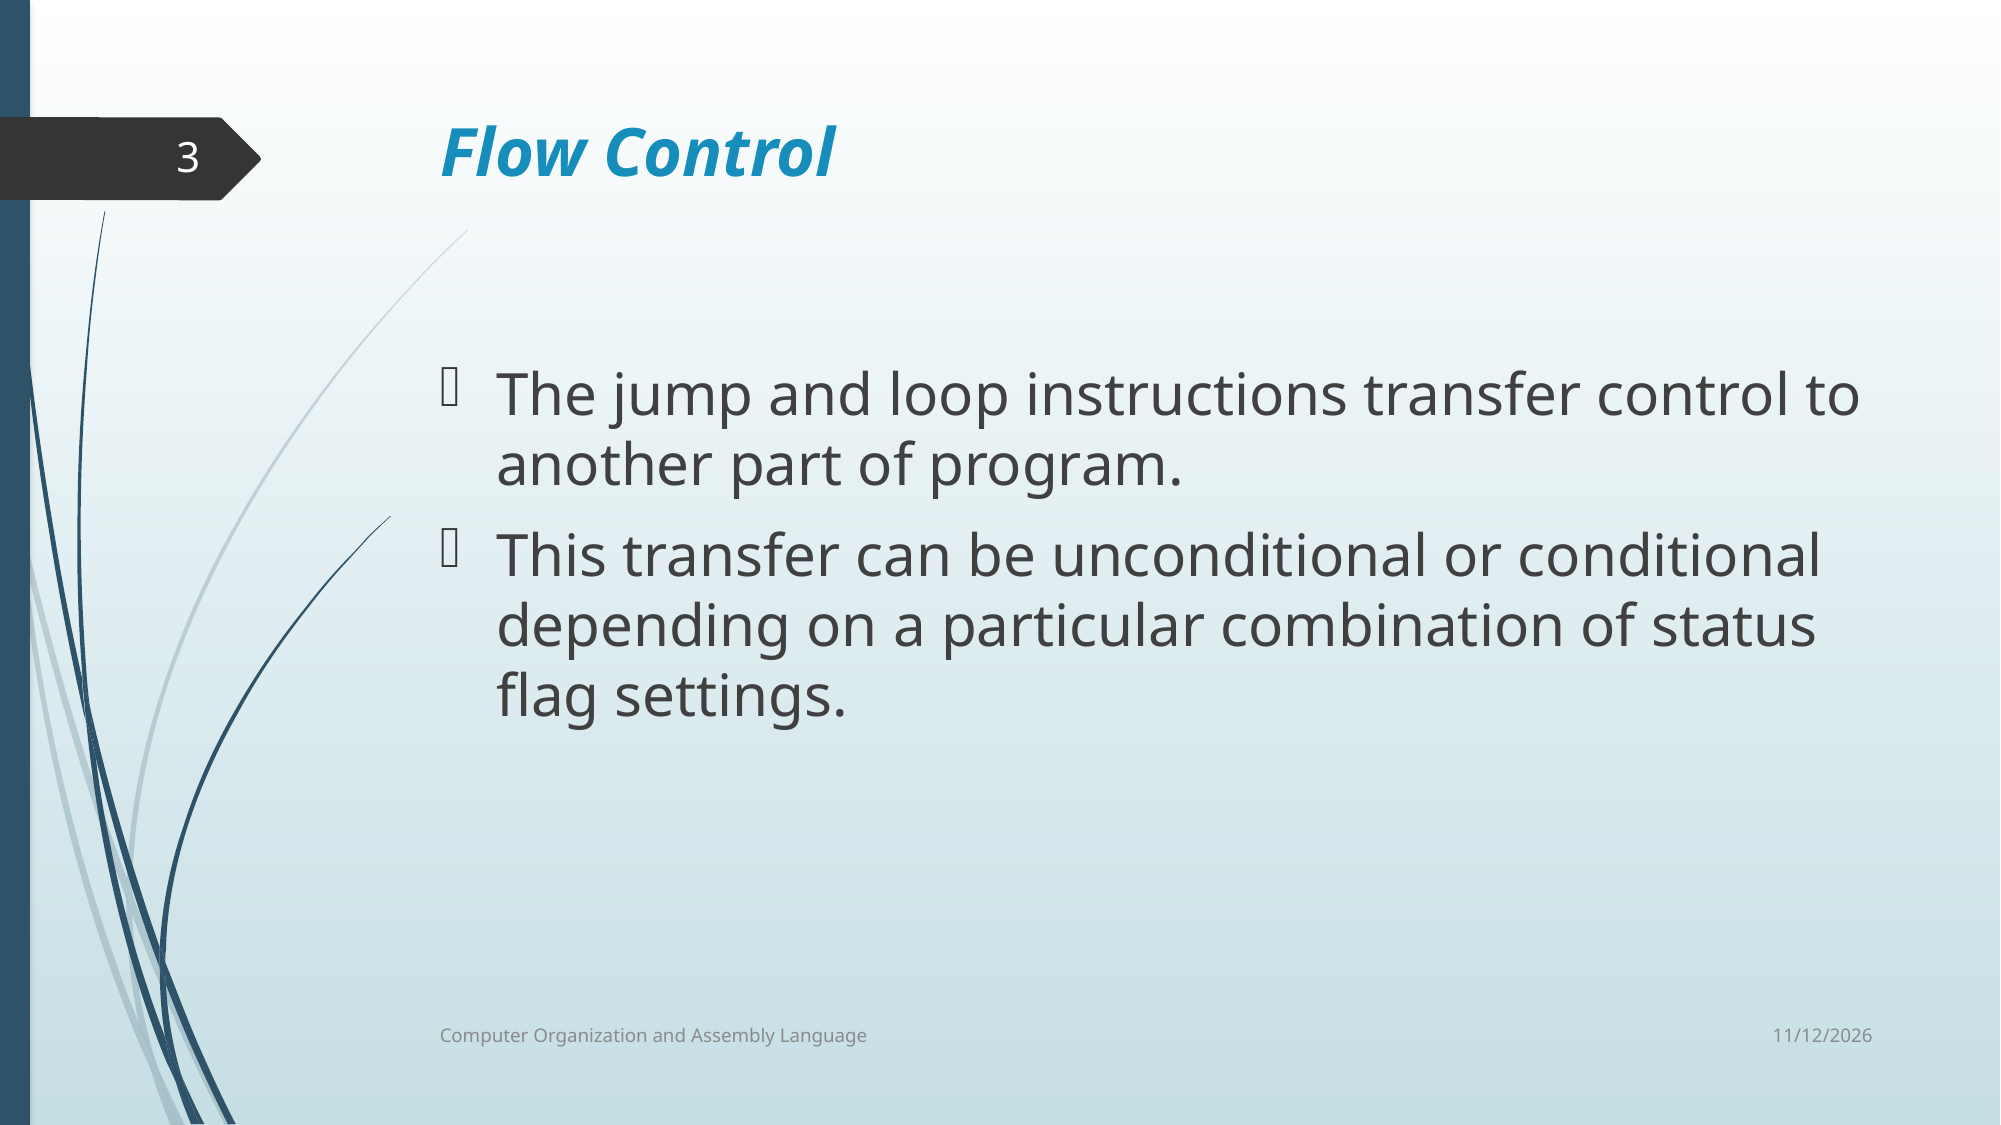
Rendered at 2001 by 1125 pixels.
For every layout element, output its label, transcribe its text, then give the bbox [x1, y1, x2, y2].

title Flow Control [425, 102, 1888, 313]
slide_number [1699, 1005, 1888, 1067]
footer Computer Organization and Assembly Language [424, 1006, 1675, 1067]
slide_number 3 [87, 129, 216, 190]
list The jump and loop instructions transfer control to another part of program. This transfer can be unconditional or conditional depending on a particular combination of status flag settings. [424, 350, 1888, 988]
